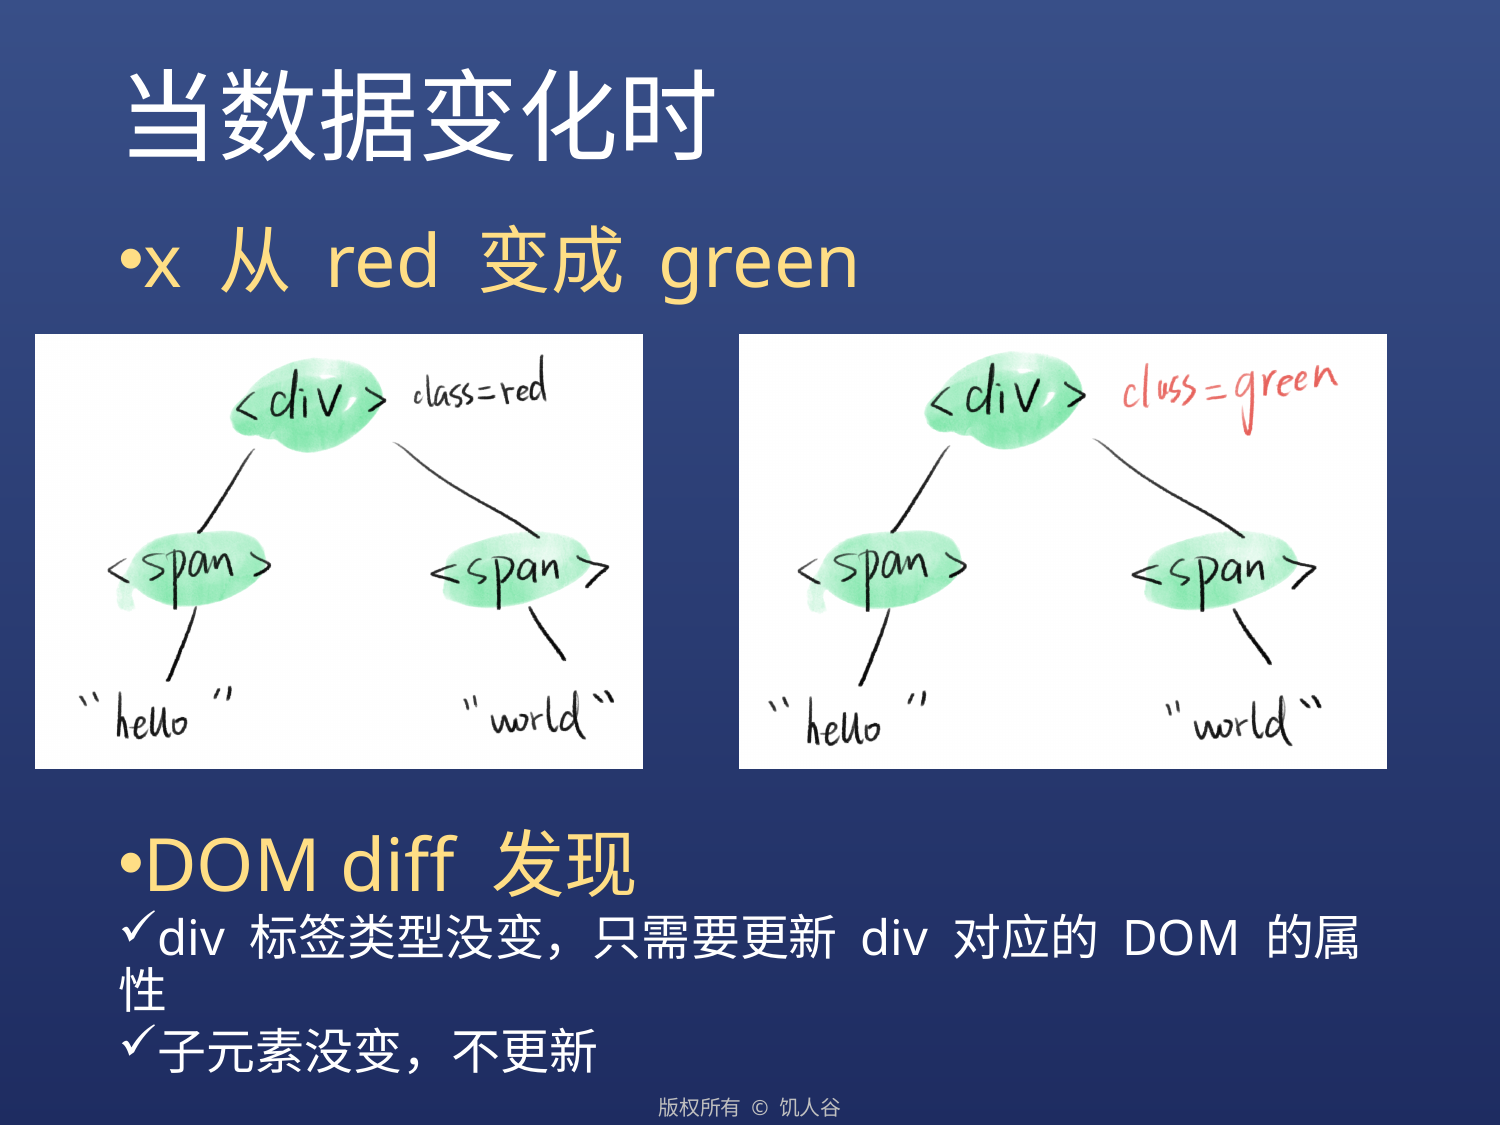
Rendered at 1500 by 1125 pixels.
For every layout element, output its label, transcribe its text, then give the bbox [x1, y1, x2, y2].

picture [739, 334, 1387, 769]
picture [35, 334, 643, 769]
list x 从 red 变成 green DOM diff 发现 div 标签类型没变，只需要更新 div 对应的 DOM 的属性 子元素没变，不更新 [103, 206, 1397, 1090]
title 当数据变化时 [103, 59, 1397, 184]
